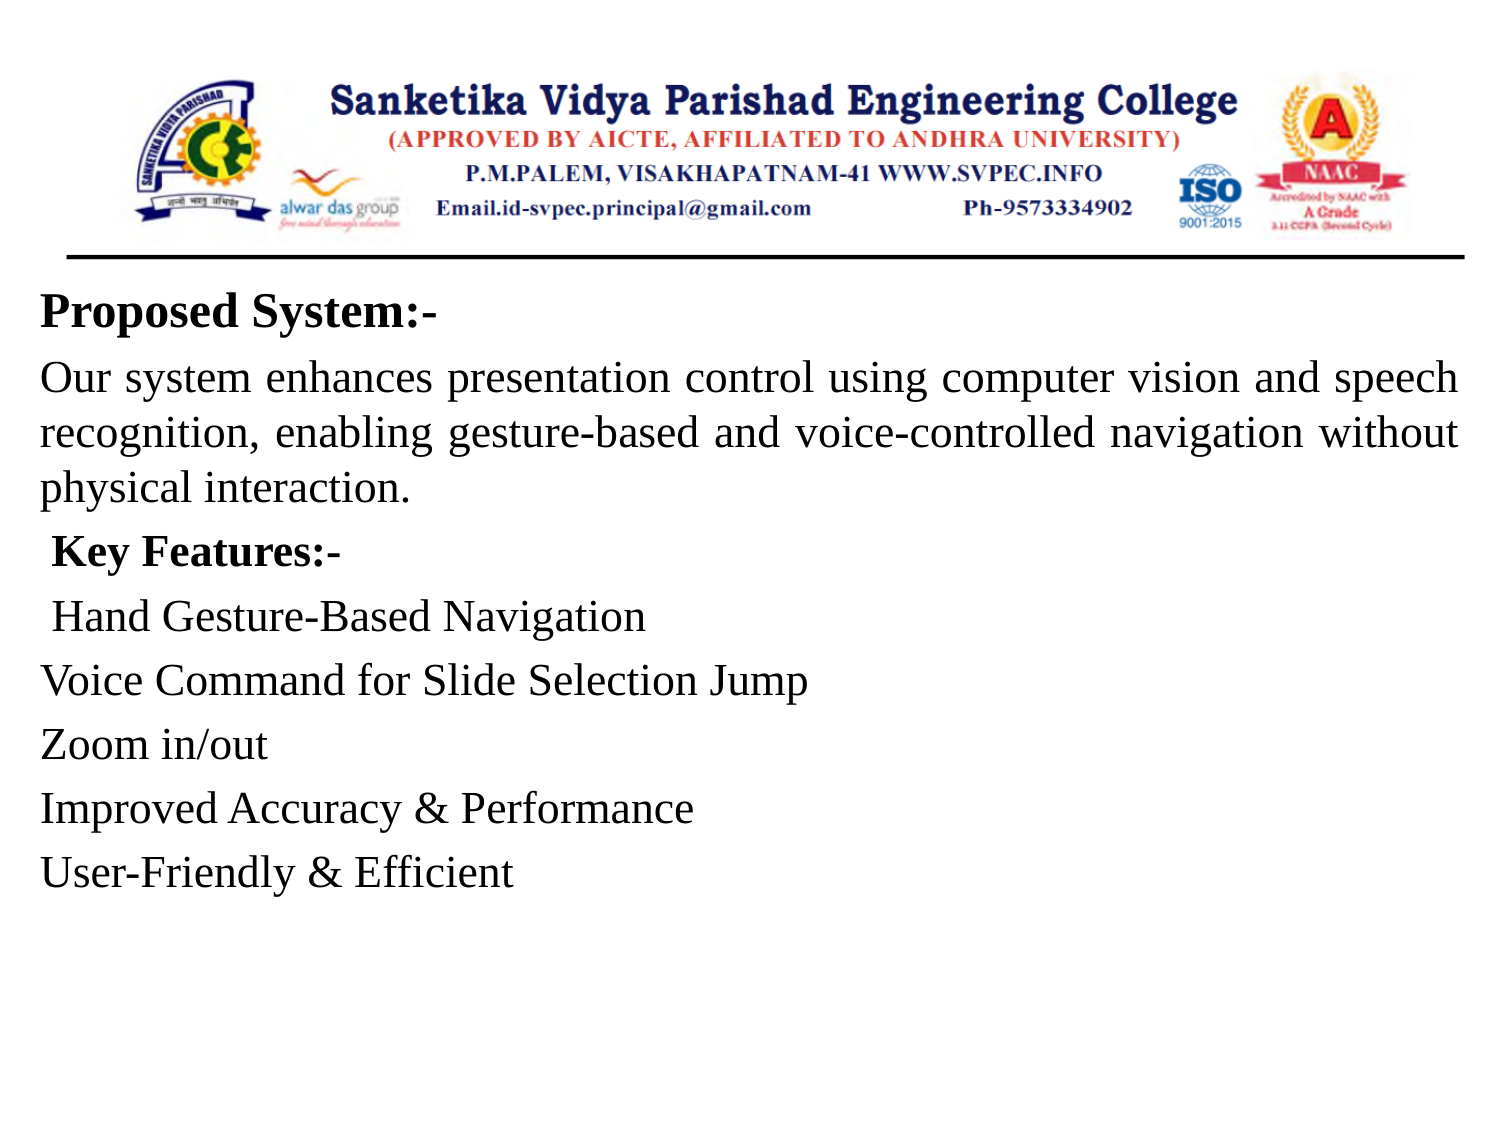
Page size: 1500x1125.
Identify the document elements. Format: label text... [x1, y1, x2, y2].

picture [49, 70, 1476, 271]
subtitle Proposed System:- Our system enhances presentation control using computer vision and speech recognition, enabling gesture-based and voice-controlled navigation without physical interaction. Key Features:- Hand Gesture-Based Navigation Voice Command for Slide Selection Jump Zoom in/out Improved Accuracy & Performance User-Friendly & Efficient [24, 270, 1475, 988]
